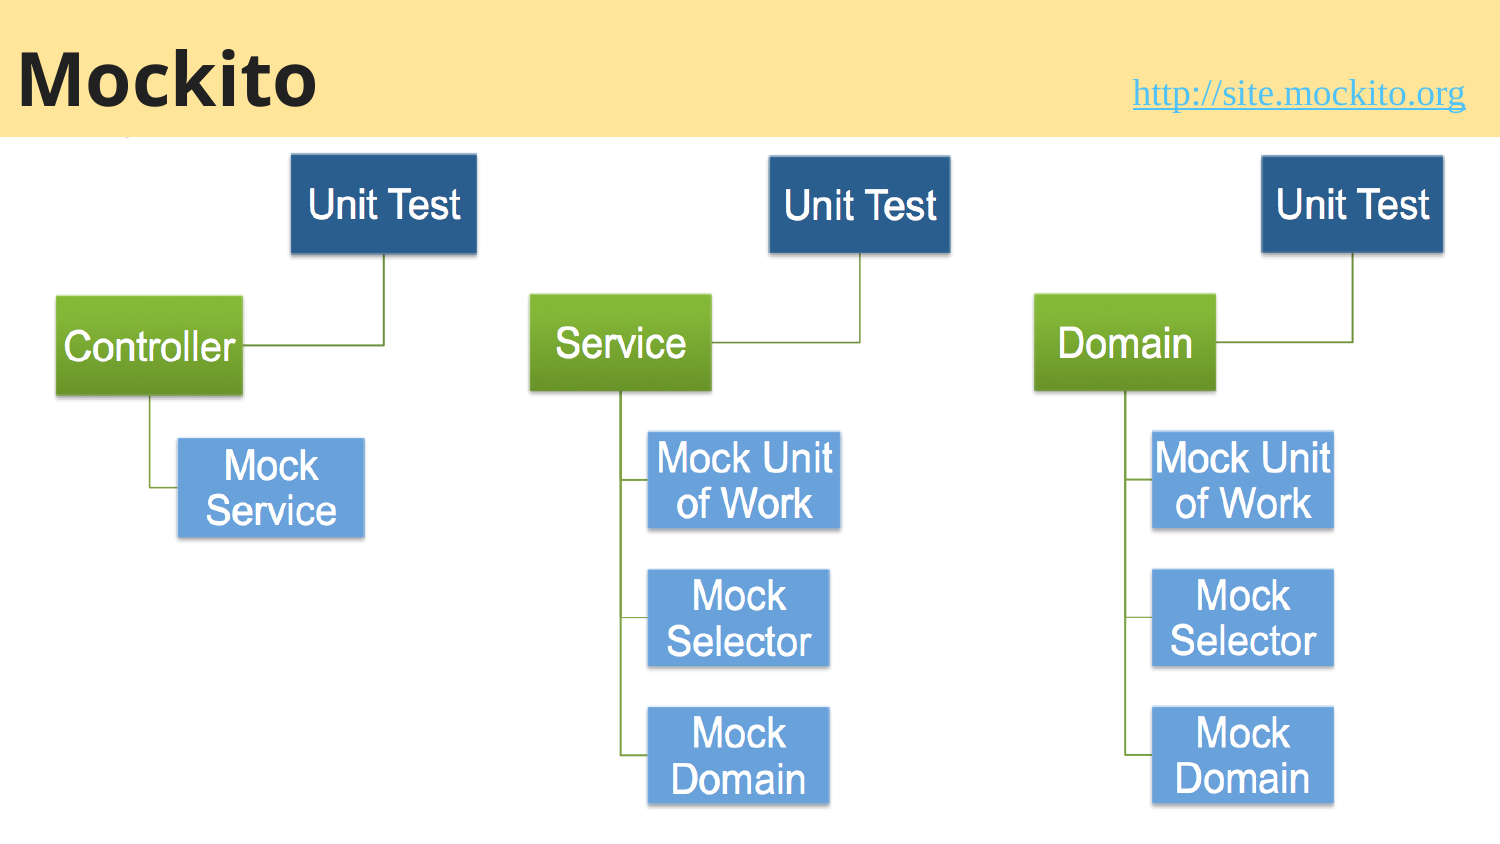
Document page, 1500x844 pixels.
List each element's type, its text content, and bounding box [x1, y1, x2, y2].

picture [47, 149, 1453, 812]
title Mockito [0, 0, 1500, 137]
text_box http://site.mockito.org [1117, 27, 1490, 137]
